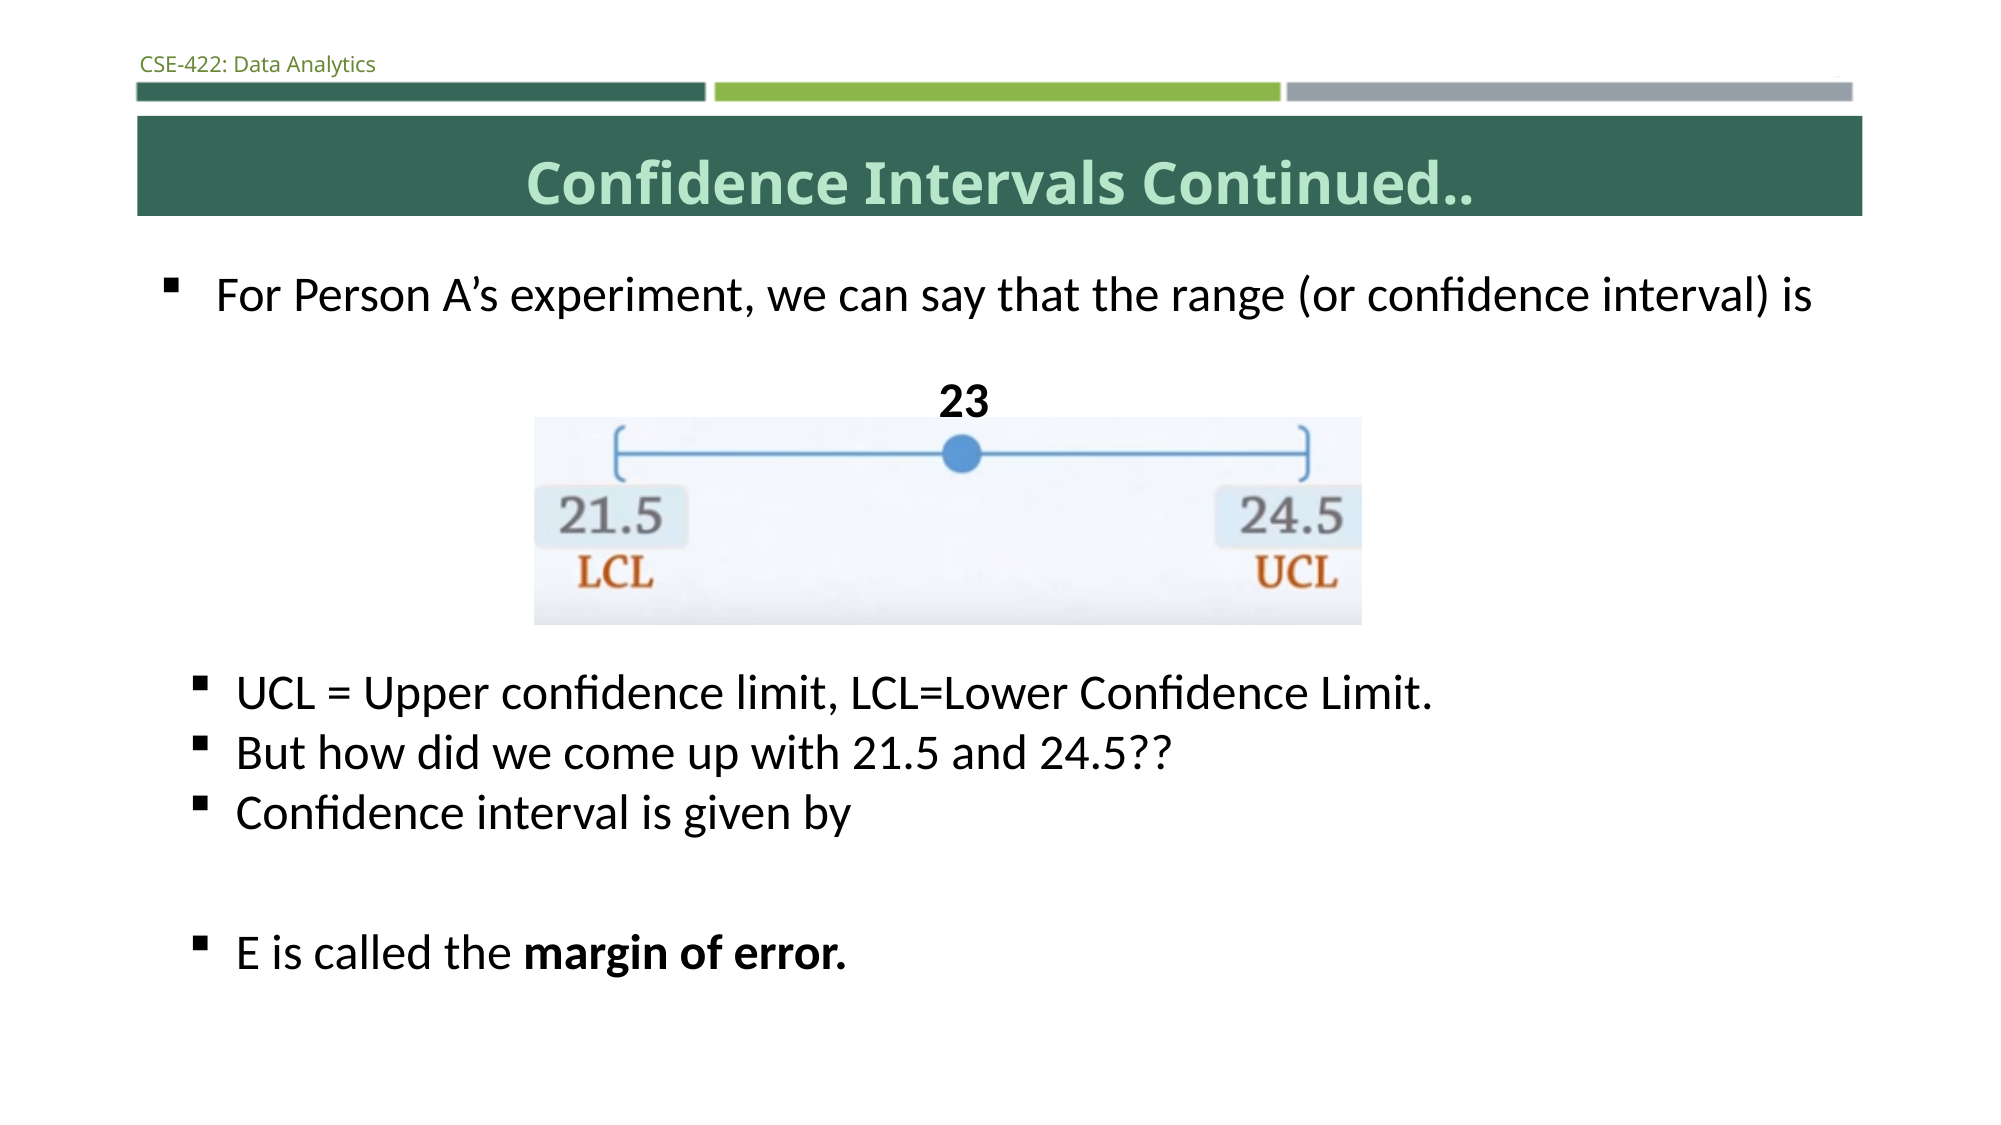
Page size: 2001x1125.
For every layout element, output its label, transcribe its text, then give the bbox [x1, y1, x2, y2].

picture [122, 76, 1863, 109]
text_box 23 [923, 360, 1129, 417]
text_box CSE-422: Data Analytics [137, 48, 824, 76]
text_box Confidence Intervals Continued.. [137, 115, 1863, 216]
picture [534, 417, 1362, 625]
text_box For Person A’s experiment, we can say that the range (or confidence interval) is [145, 254, 1863, 389]
